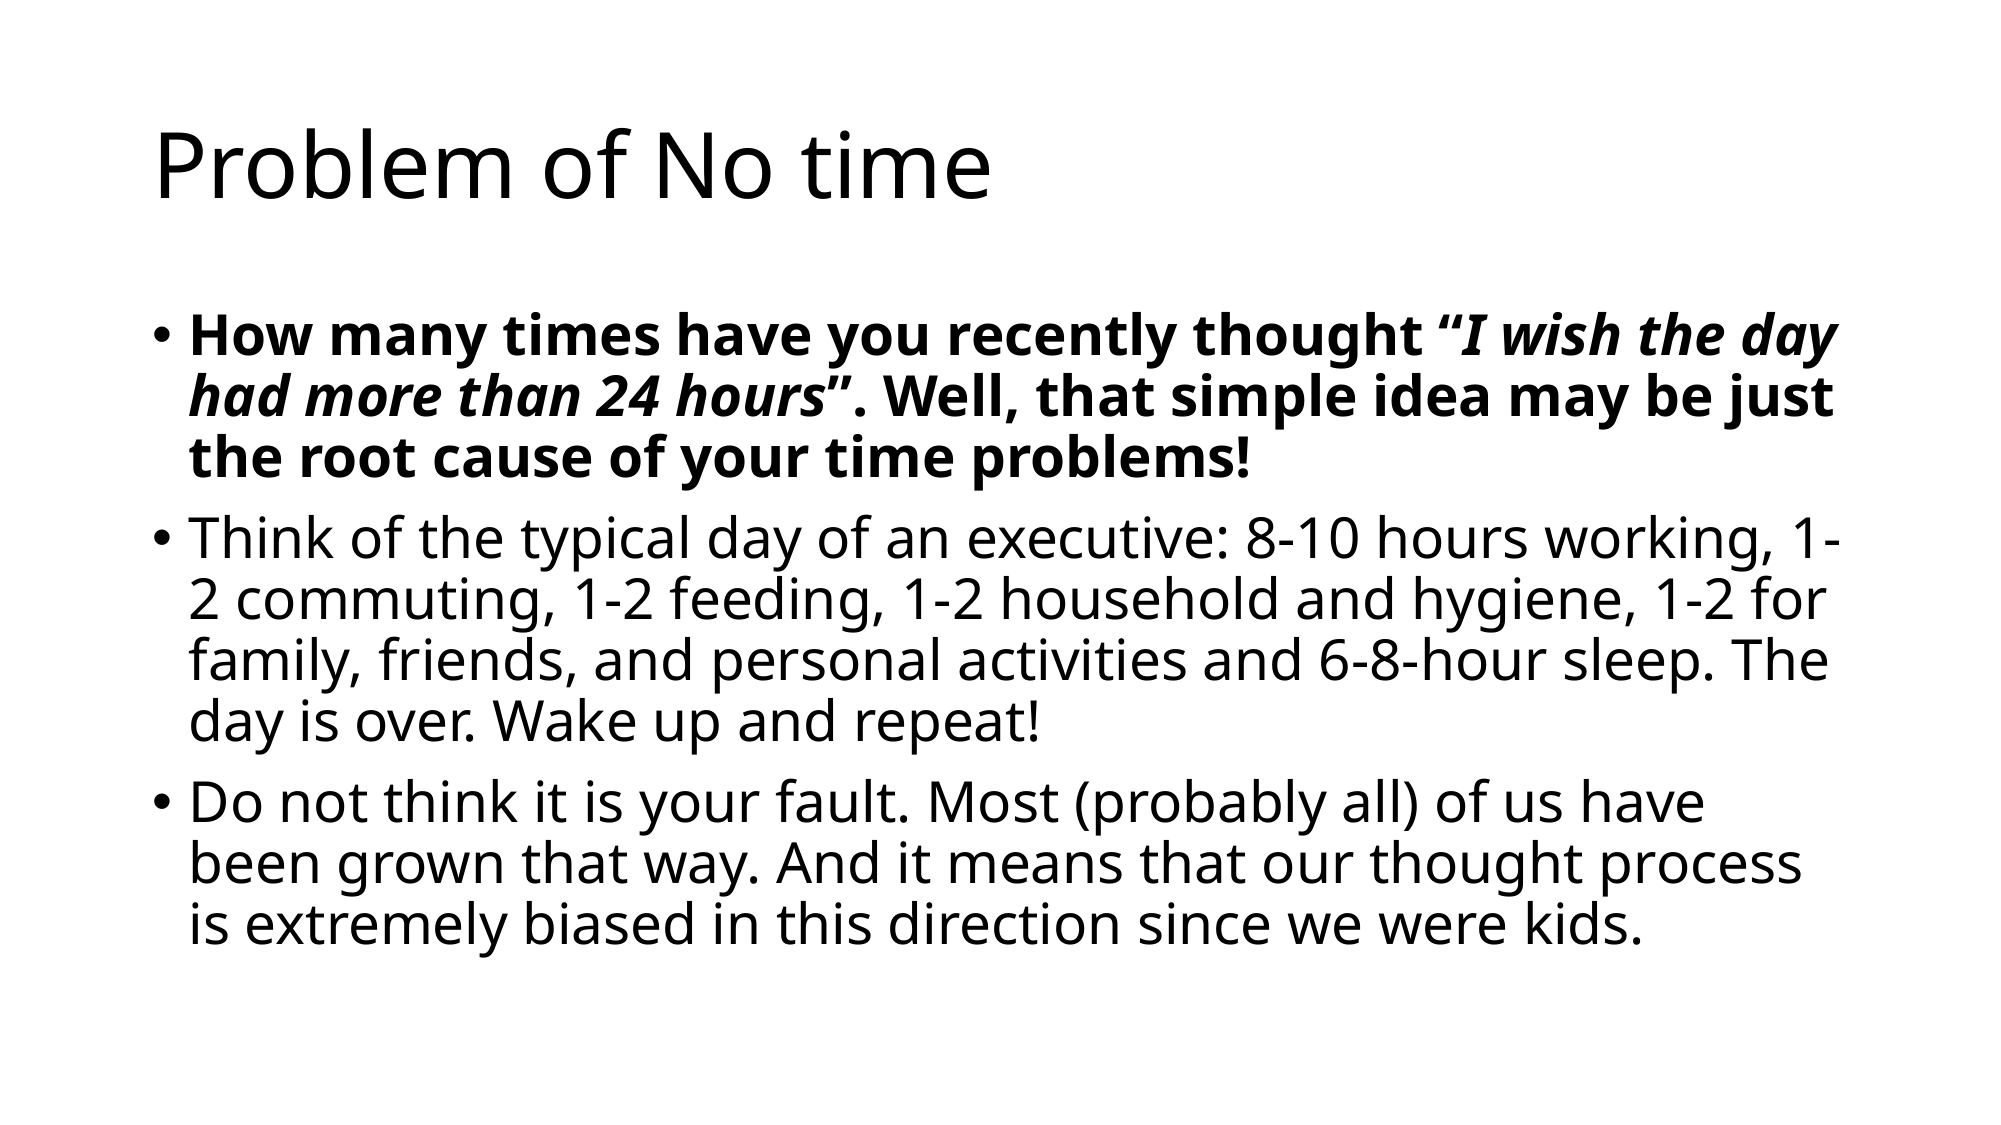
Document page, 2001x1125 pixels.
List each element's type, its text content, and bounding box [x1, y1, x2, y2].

list How many times have you recently thought “I wish the day had more than 24 hours”. Well, that simple idea may be just the root cause of your time problems! Think of the typical day of an executive: 8-10 hours working, 1-2 commuting, 1-2 feeding, 1-2 household and hygiene, 1-2 for family, friends, and personal activities and 6-8-hour sleep. The day is over. Wake up and repeat! Do not think it is your fault. Most (probably all) of us have been grown that way. And it means that our thought process is extremely biased in this direction since we were kids. [137, 299, 1863, 1014]
title Problem of No time [137, 59, 1863, 278]
